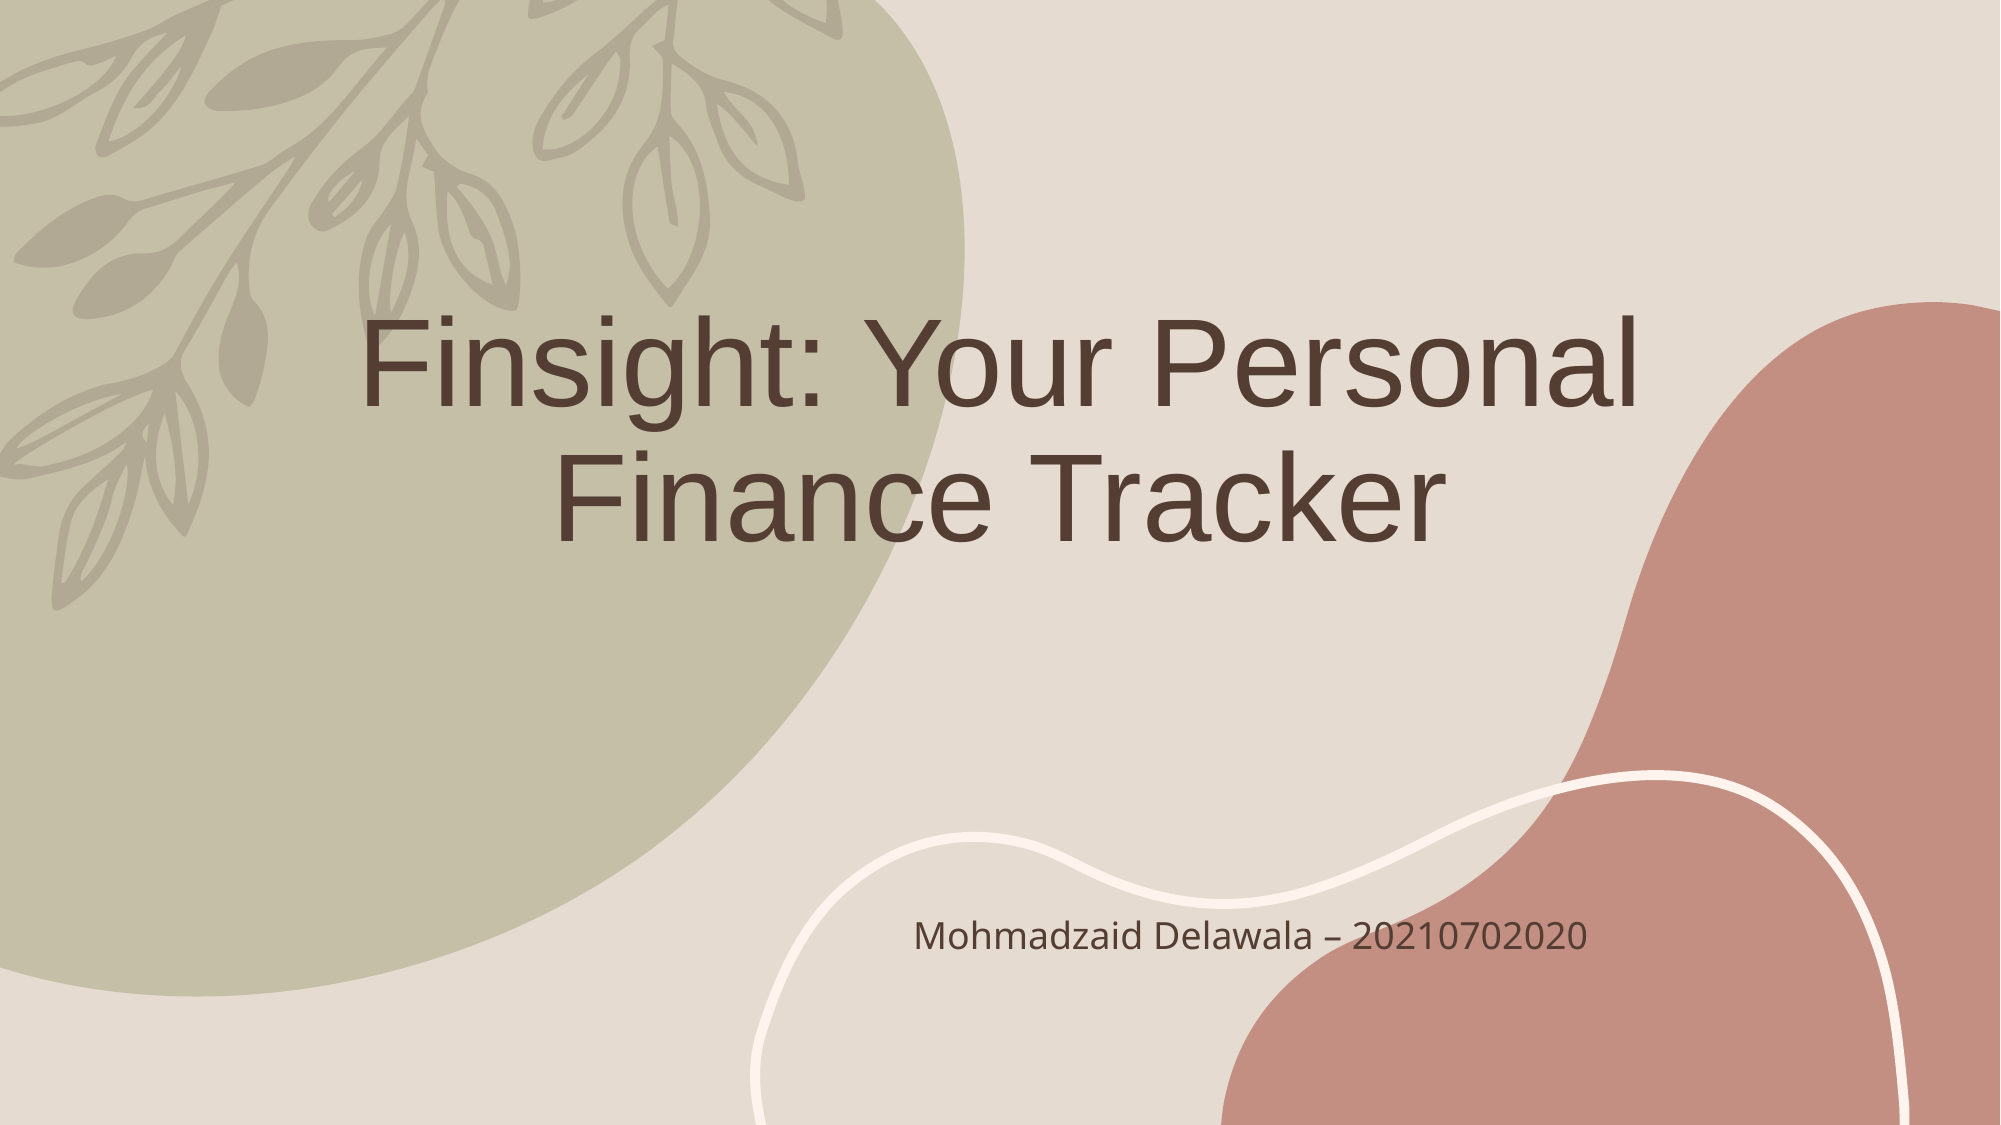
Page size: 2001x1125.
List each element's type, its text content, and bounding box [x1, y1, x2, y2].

title Finsight: Your Personal Finance Tracker [249, 20, 1750, 576]
text_box Mohmadzaid Delawala – 20210702020 [898, 904, 1668, 1010]
